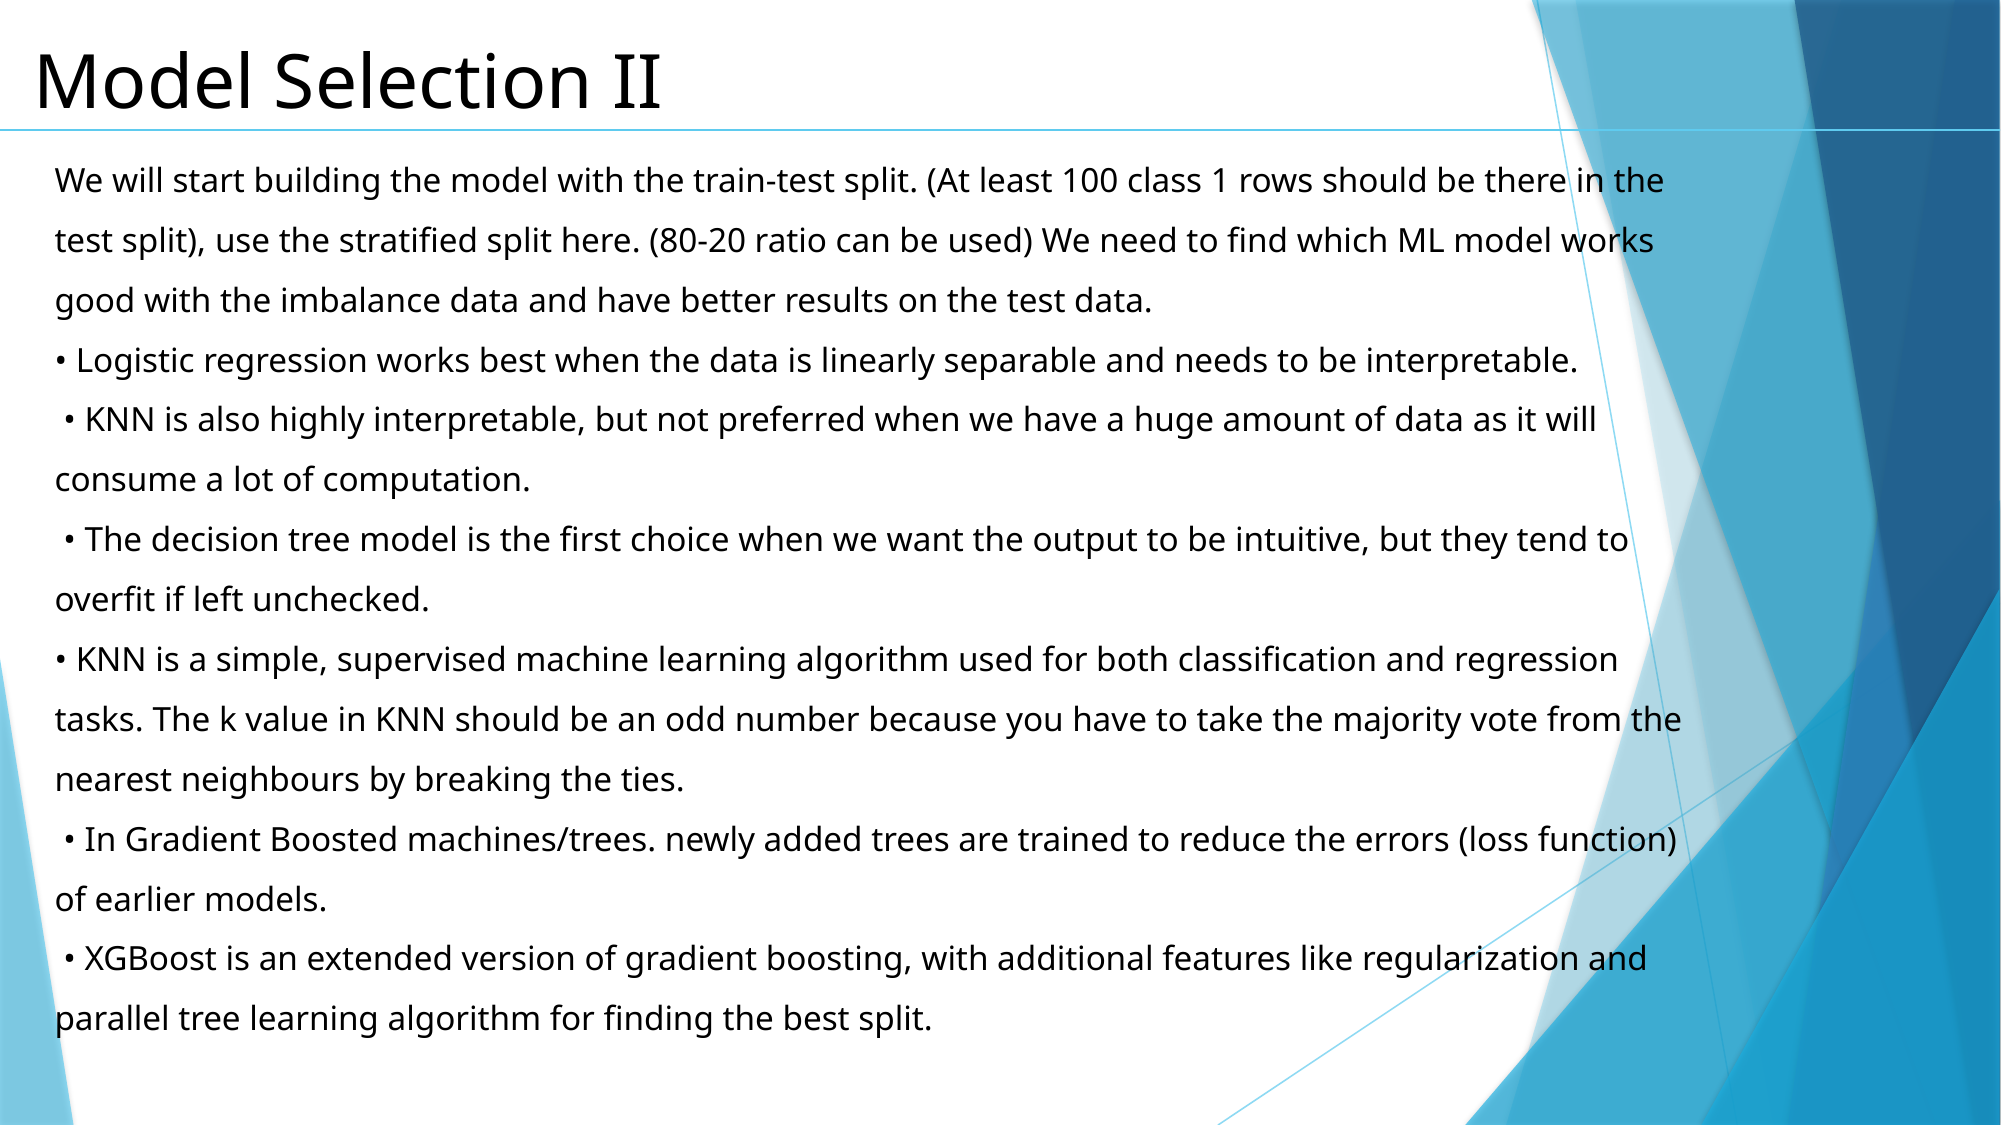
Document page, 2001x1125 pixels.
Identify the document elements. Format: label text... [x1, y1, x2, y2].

text_box We will start building the model with the train-test split. (At least 100 class 1 rows should be there in the test split), use the stratified split here. (80-20 ratio can be used) We need to find which ML model works good with the imbalance data and have better results on the test data. • Logistic regression works best when the data is linearly separable and needs to be interpretable. • KNN is also highly interpretable, but not preferred when we have a huge amount of data as it will consume a lot of computation. • The decision tree model is the first choice when we want the output to be intuitive, but they tend to overfit if left unchecked. • KNN is a simple, supervised machine learning algorithm used for both classification and regression tasks. The k value in KNN should be an odd number because you have to take the majority vote from the nearest neighbours by breaking the ties. • In Gradient Boosted machines/trees. newly added trees are trained to reduce the errors (loss function) of earlier models. • XGBoost is an extended version of gradient boosting, with additional features like regularization and parallel tree learning algorithm for finding the best split. [39, 131, 1725, 1045]
text_box Model Selection II [18, 25, 1629, 131]
